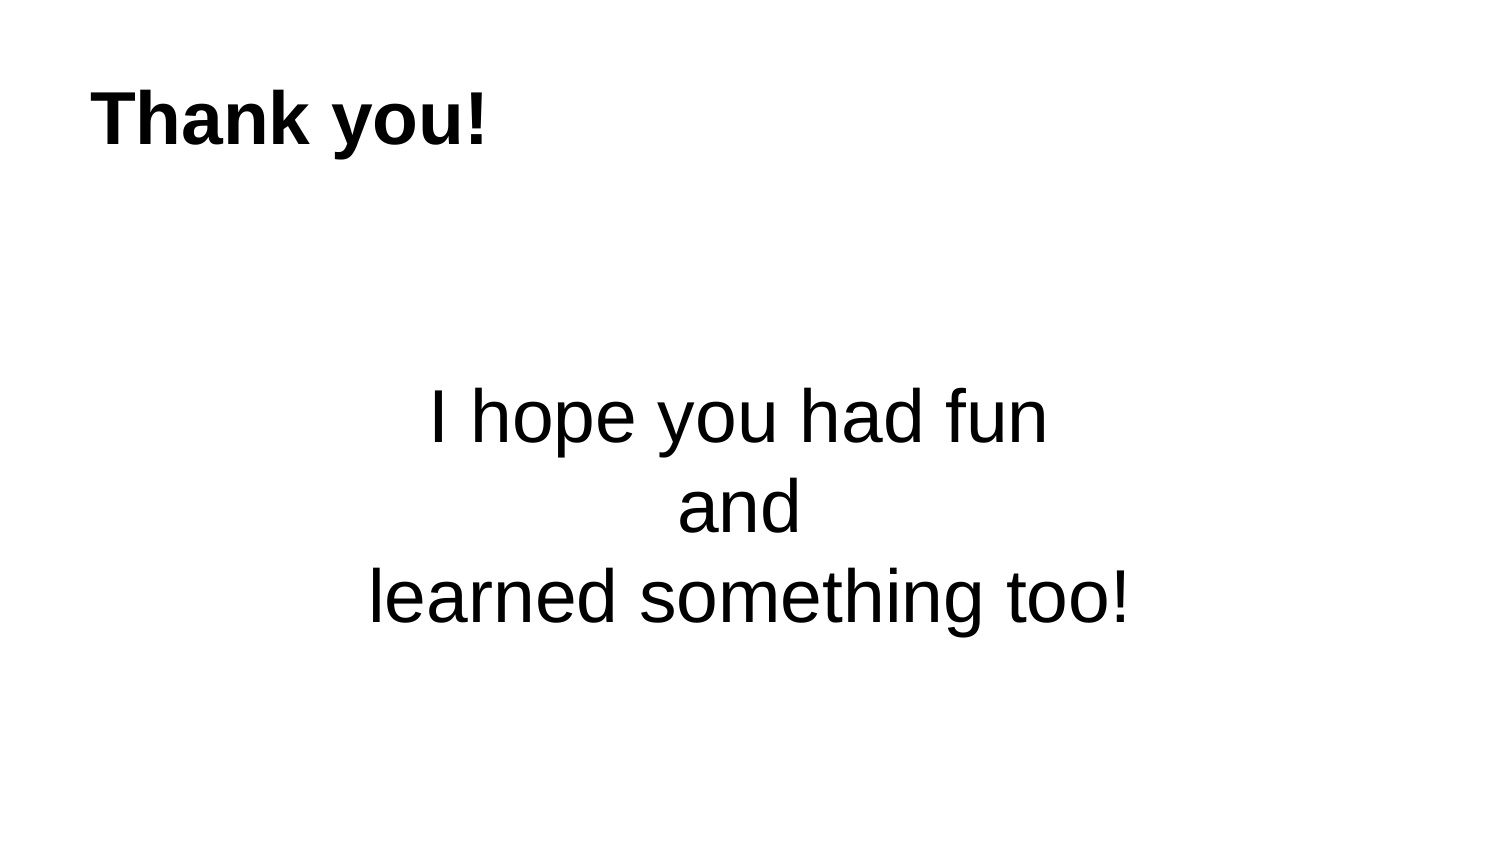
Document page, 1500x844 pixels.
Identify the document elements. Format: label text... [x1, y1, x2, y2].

title Thank you! [75, 33, 1425, 175]
list I hope you had fun and learned something too! [75, 196, 1425, 808]
